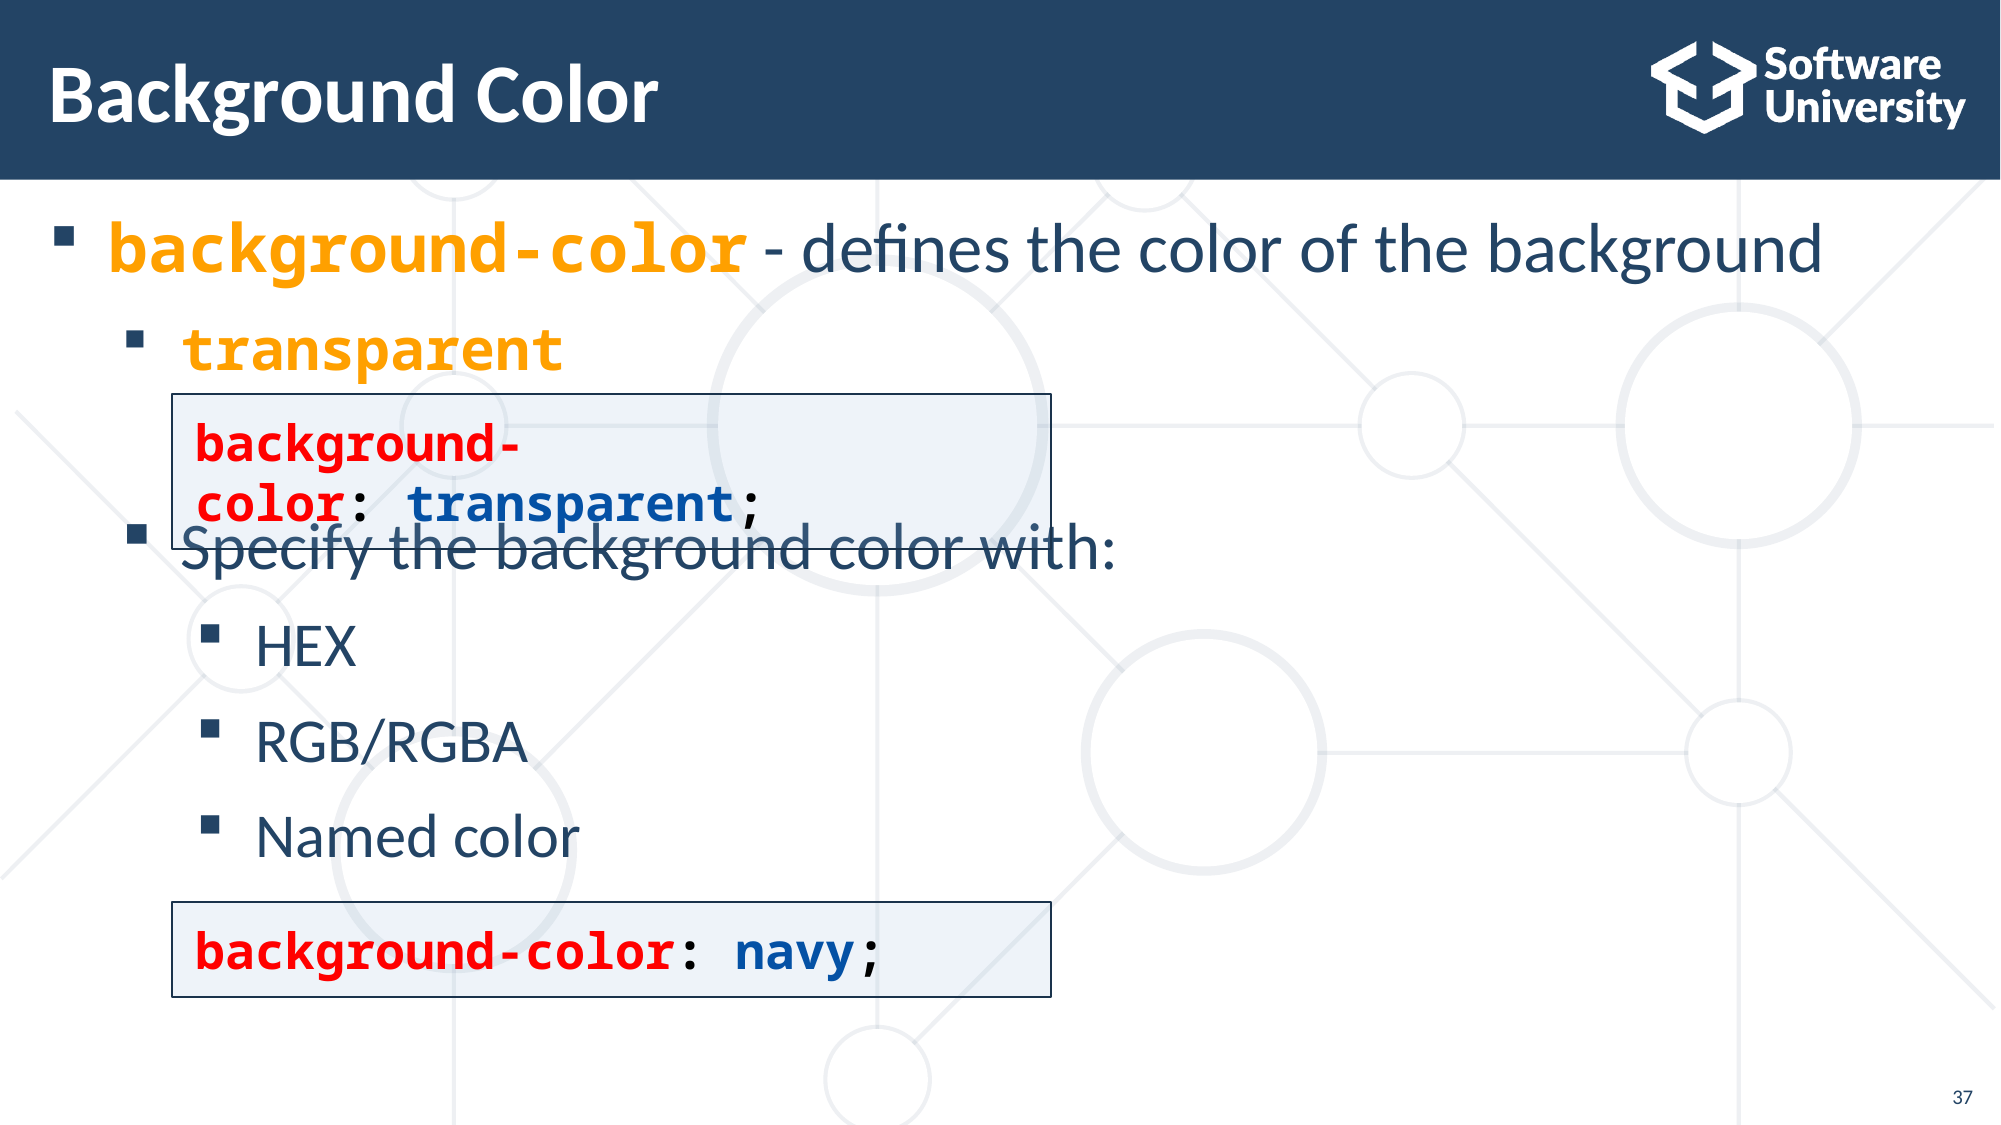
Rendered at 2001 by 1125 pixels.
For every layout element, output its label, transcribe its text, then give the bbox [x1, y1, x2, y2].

picture [1651, 41, 1966, 134]
title Background Color [31, 16, 1625, 162]
list background-color - defines the color of the background transparent Specify the background color with: HEX RGB/RGBA Named color [31, 196, 1945, 1104]
text_box background-color: navy; [172, 902, 1051, 998]
slide_number 37 [1927, 1067, 1989, 1117]
text_box background-color: transparent; [172, 393, 1051, 550]
